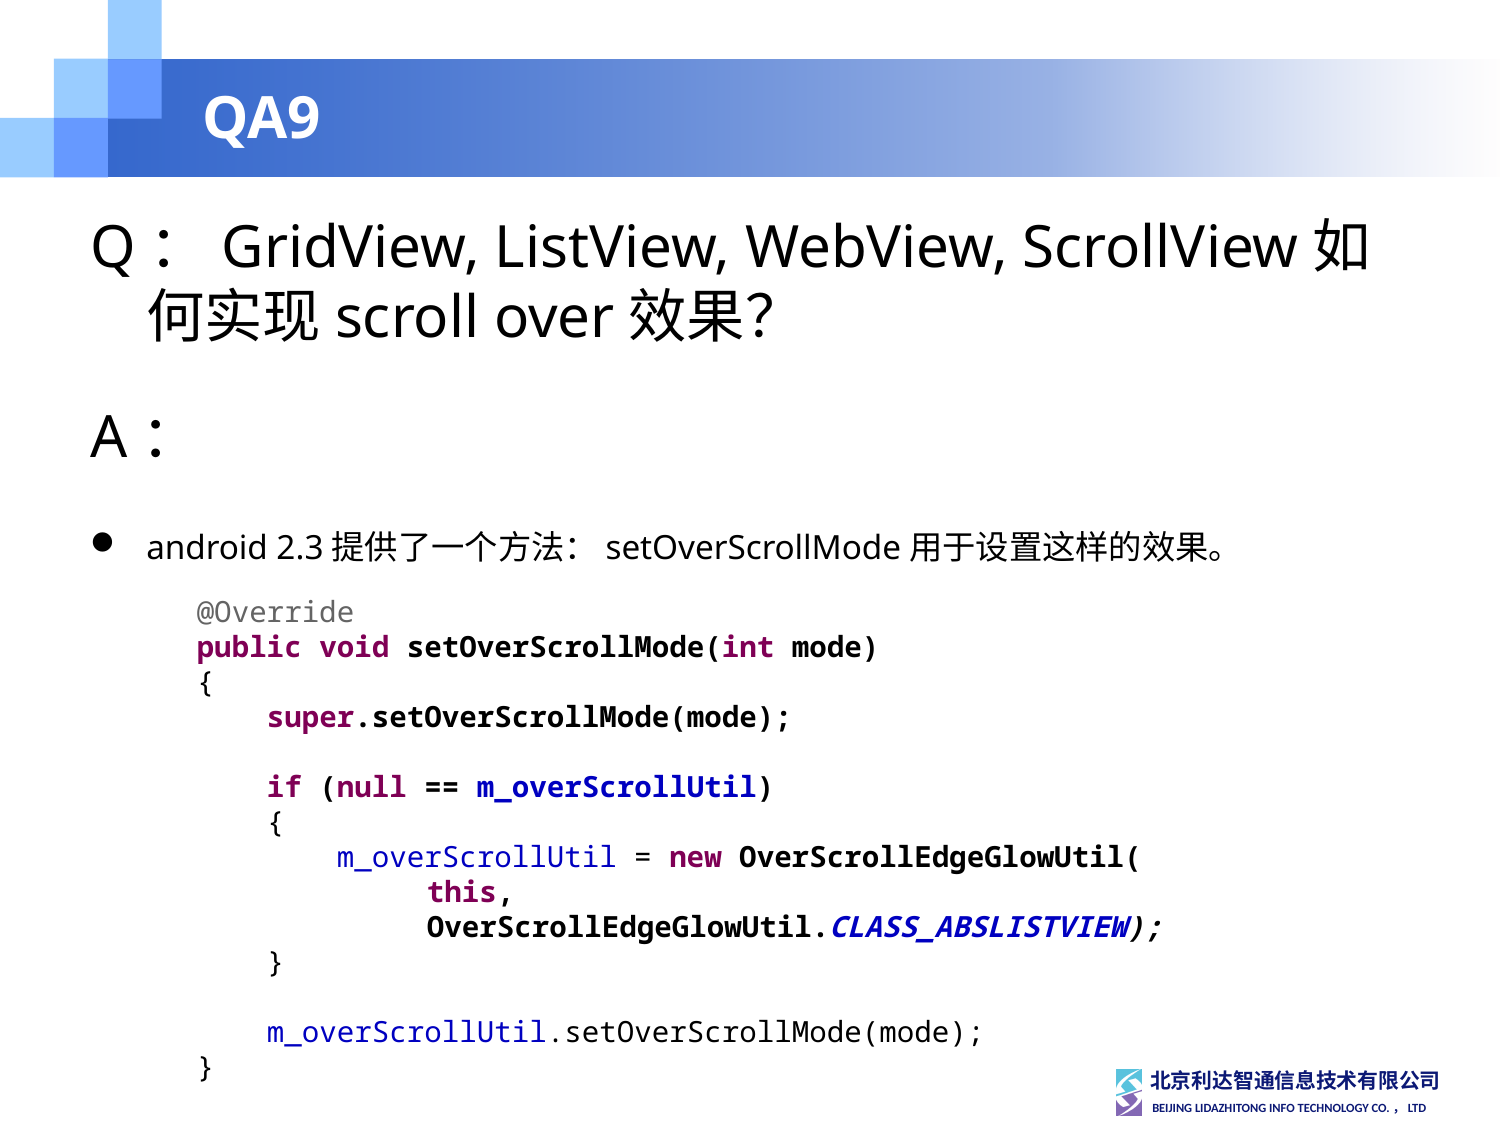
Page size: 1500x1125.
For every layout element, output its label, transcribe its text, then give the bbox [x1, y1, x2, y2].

text_box @Override public void setOverScrollMode(int mode) { super.setOverScrollMode(mode); if (null == m_overScrollUtil) { m_overScrollUtil = new OverScrollEdgeGlowUtil( this, OverScrollEdgeGlowUtil.CLASS_ABSLISTVIEW); } m_overScrollUtil.setOverScrollMode(mode); } [112, 586, 1329, 1091]
title QA9 [187, 74, 1038, 156]
picture [108, 59, 1500, 177]
list Q：GridView, ListView, WebView, ScrollView如何实现scroll over效果？ A： android 2.3提供了一个方法：setOverScrollMode用于设置这样的效果。 [74, 201, 1426, 1063]
picture [1116, 1091, 1142, 1116]
